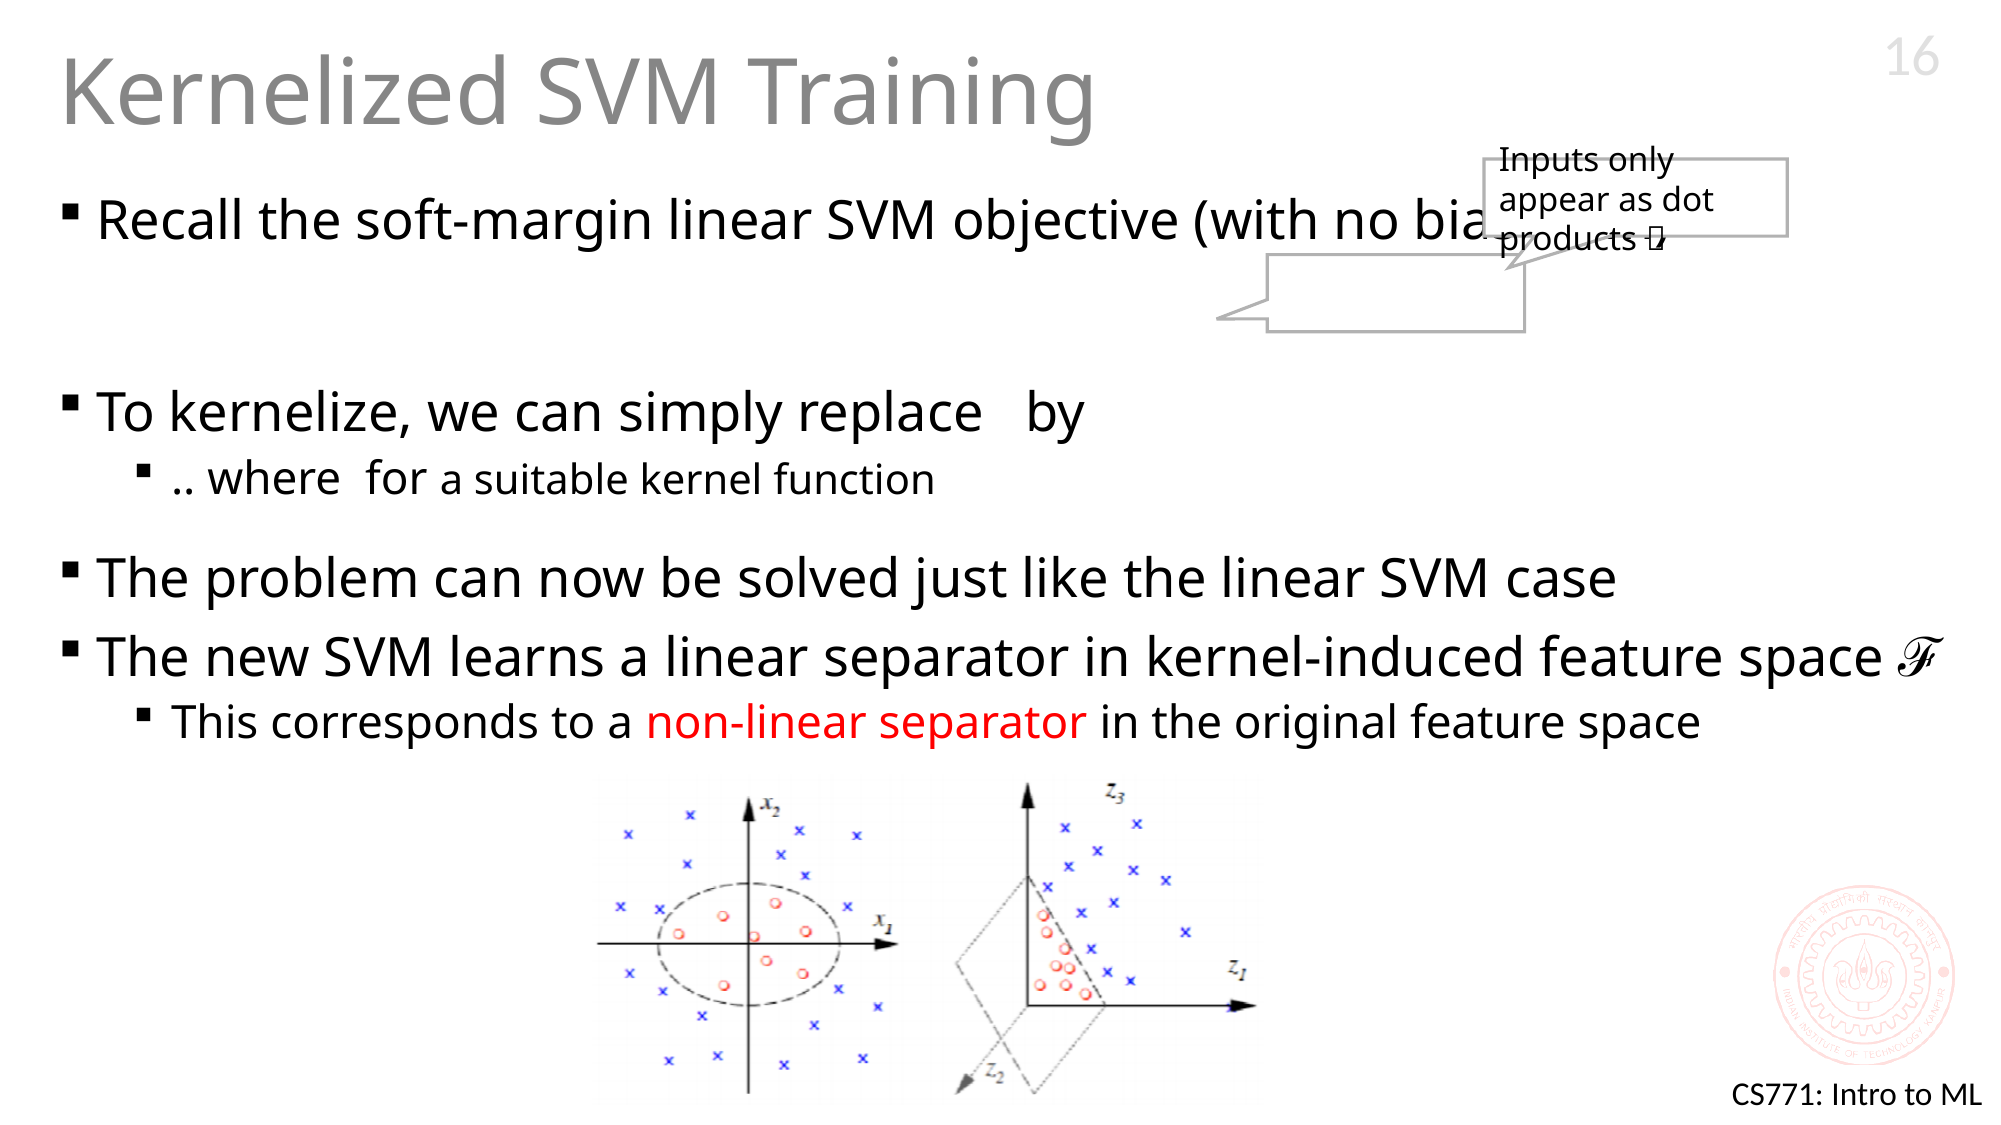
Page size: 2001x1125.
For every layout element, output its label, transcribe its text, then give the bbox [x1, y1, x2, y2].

title Kernelized SVM Training [43, 27, 1970, 163]
slide_number 16 [1857, 22, 1957, 83]
picture [585, 772, 1264, 1107]
text_box Inputs only appear as dot products  [1482, 158, 1789, 270]
